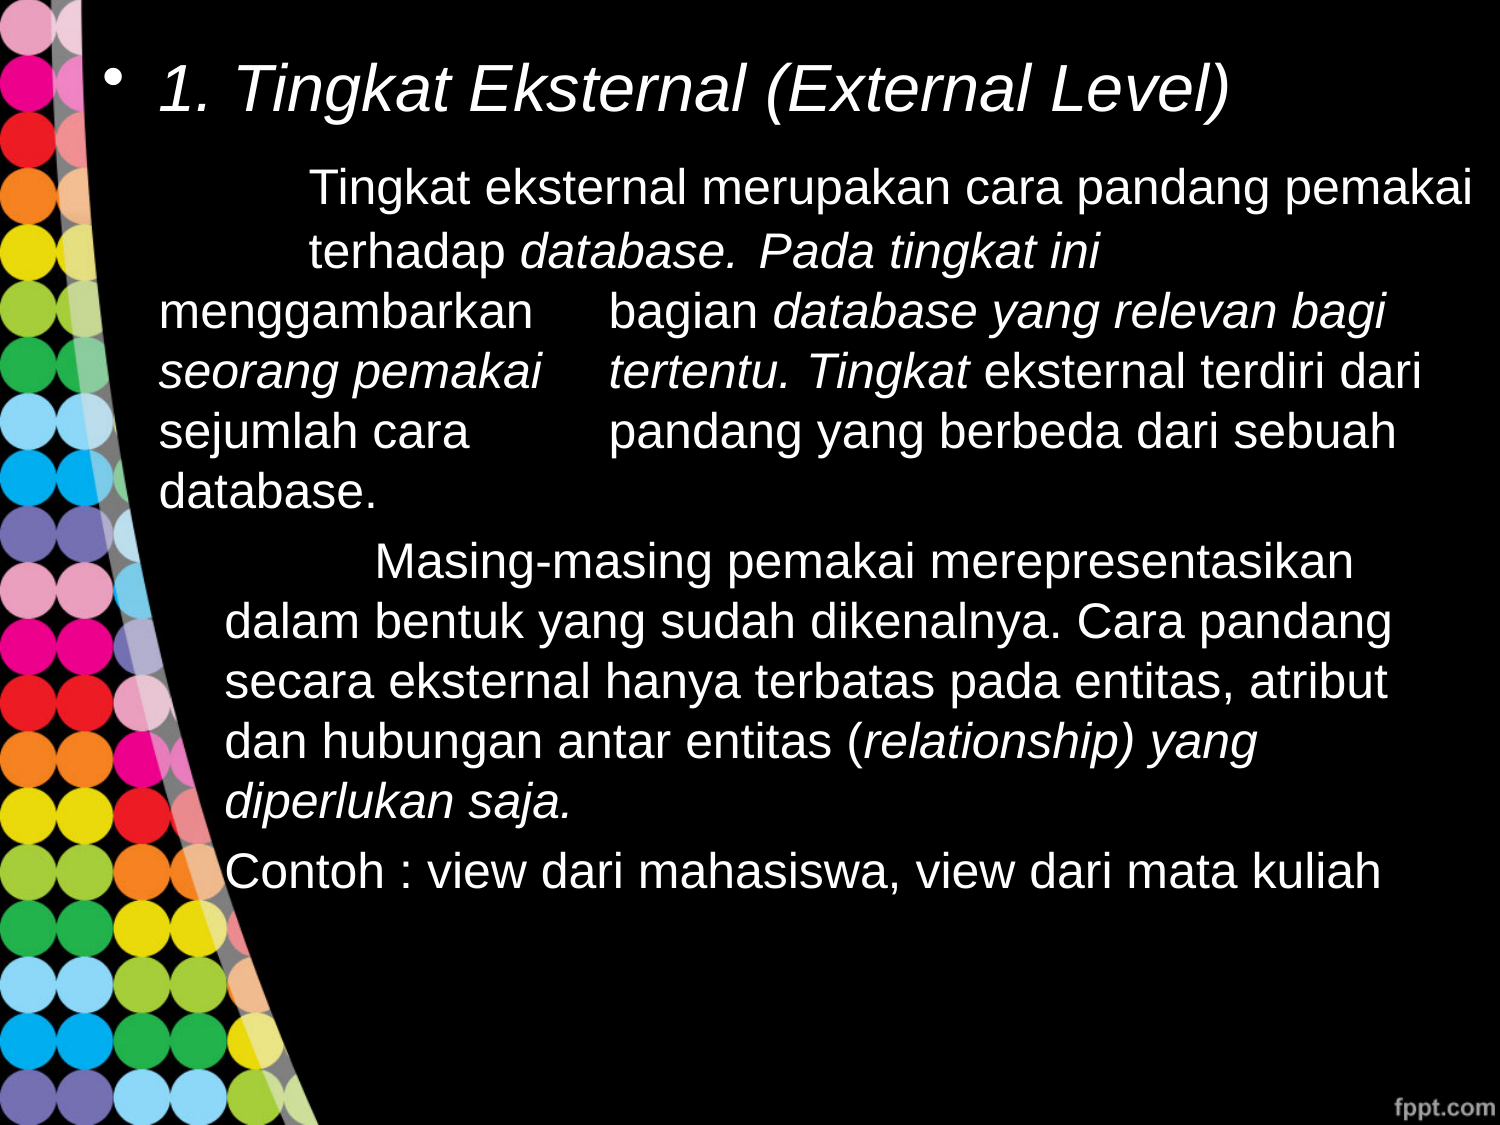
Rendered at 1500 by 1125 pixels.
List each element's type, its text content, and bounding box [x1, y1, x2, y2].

picture [0, 0, 1500, 467]
picture [0, 489, 1500, 1125]
list 1. Tingkat Eksternal (External Level) Tingkat eksternal merupakan cara pandang pemakai terhadap database. Pada tingkat ini menggambarkan bagian database yang relevan bagi seorang pemakai tertentu. Tingkat eksternal terdiri dari sejumlah cara pandang yang berbeda dari sebuah database. Masing-masing pemakai merepresentasikan dalam bentuk yang sudah dikenalnya. Cara pandang secara eksternal hanya terbatas pada entitas, atribut dan hubungan antar entitas (relationship) yang diperlukan saja. Contoh : view dari mahasiswa, view dari mata kuliah [87, 37, 1500, 781]
